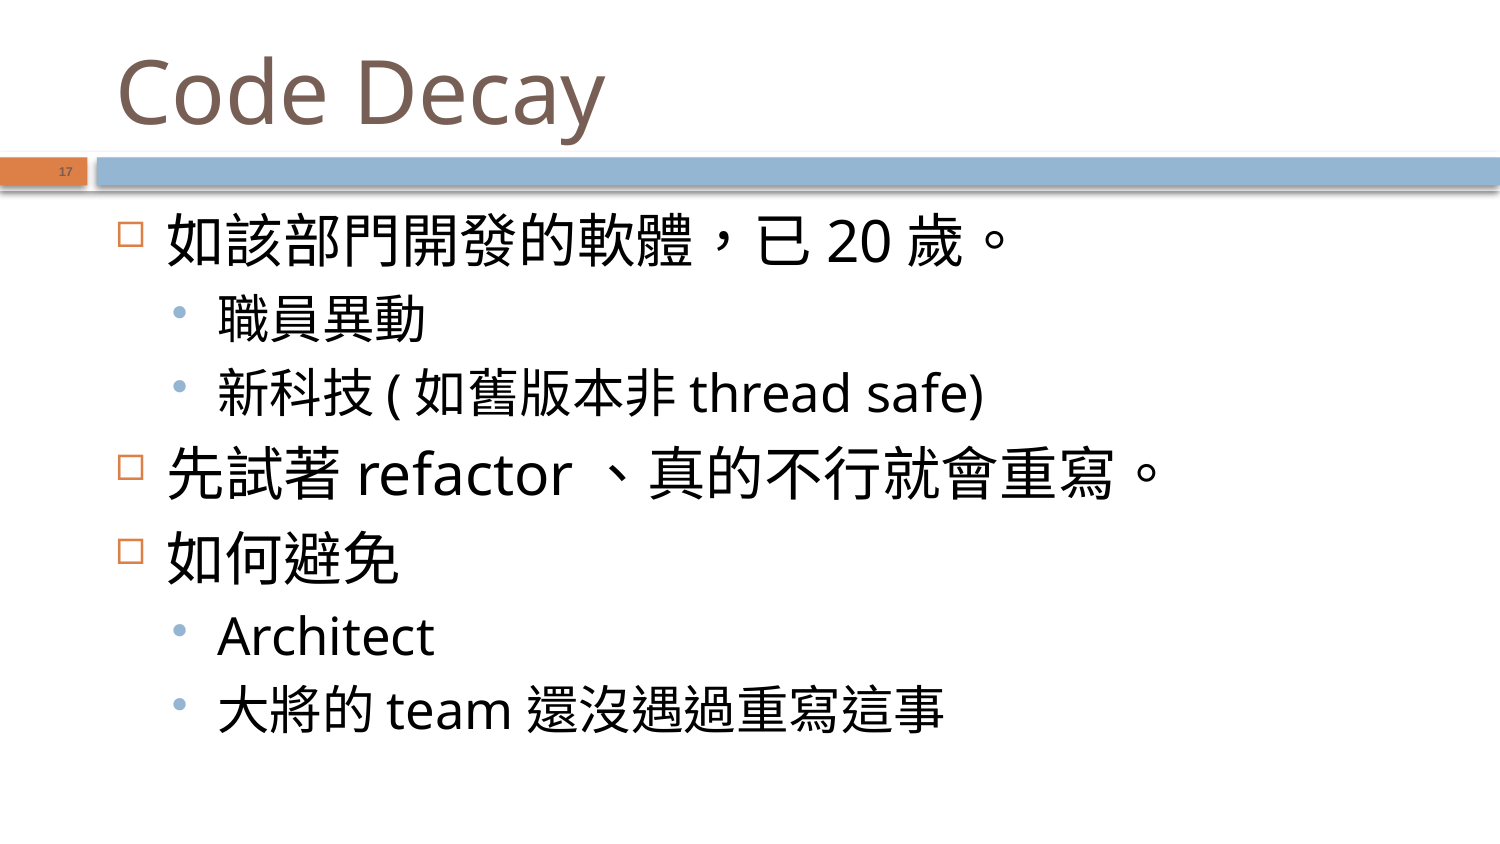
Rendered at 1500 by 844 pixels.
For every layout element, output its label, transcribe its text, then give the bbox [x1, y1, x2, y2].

title Code Decay [100, 28, 1438, 150]
slide_number 17 [0, 156, 88, 187]
list 如該部門開發的軟體，已20歲。 職員異動 新科技(如舊版本非thread safe) 先試著refactor、真的不行就會重寫。 如何避免 Architect 大將的team還沒遇過重寫這事 [100, 196, 1438, 750]
